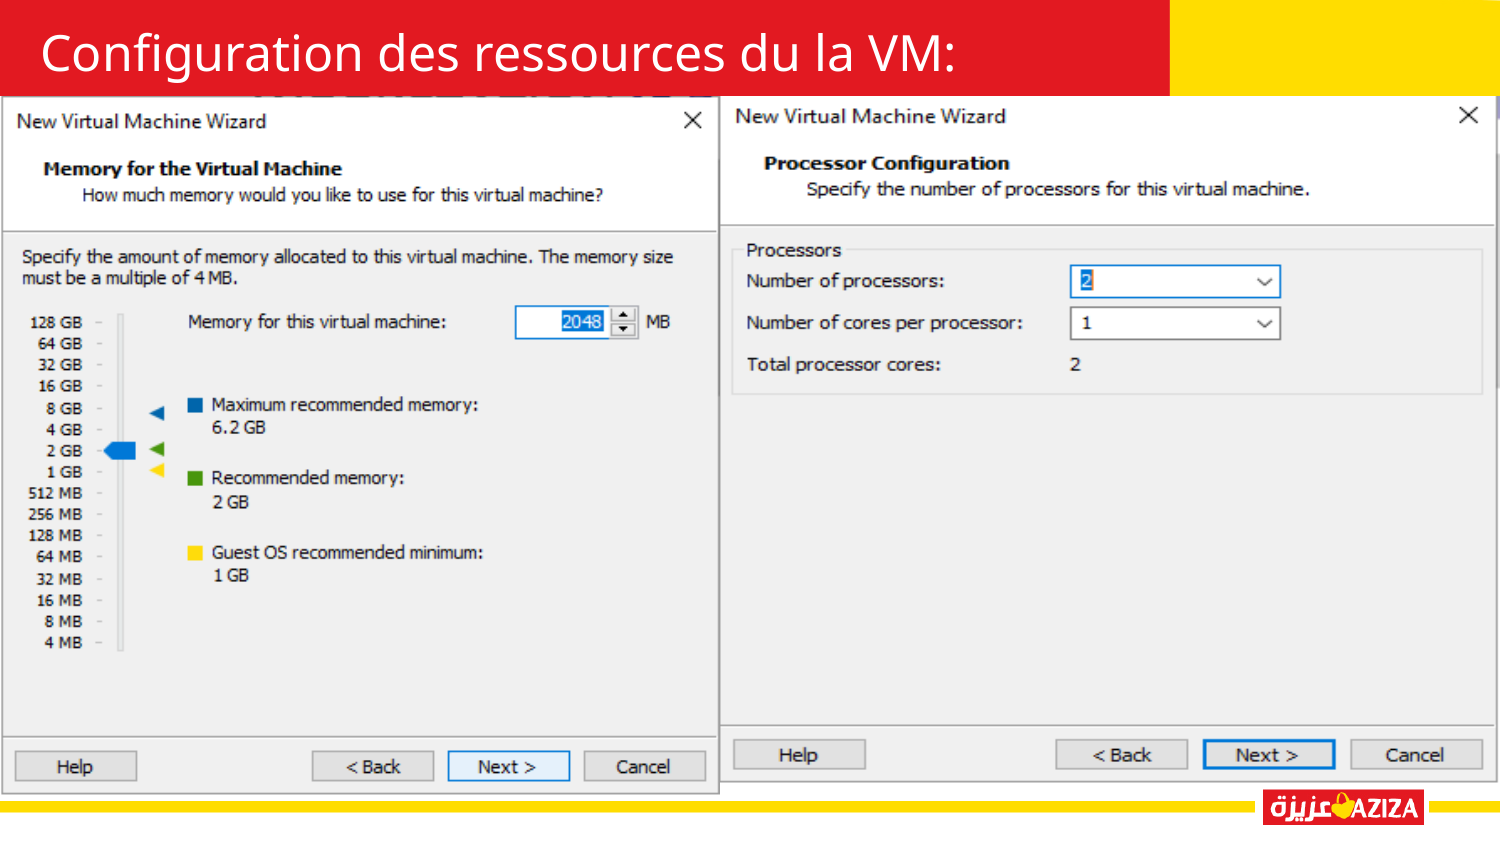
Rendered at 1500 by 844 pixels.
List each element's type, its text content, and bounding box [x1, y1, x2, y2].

title Configuration des ressources du la VM: [25, 6, 1376, 95]
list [720, 96, 1500, 786]
picture [0, 0, 1500, 844]
